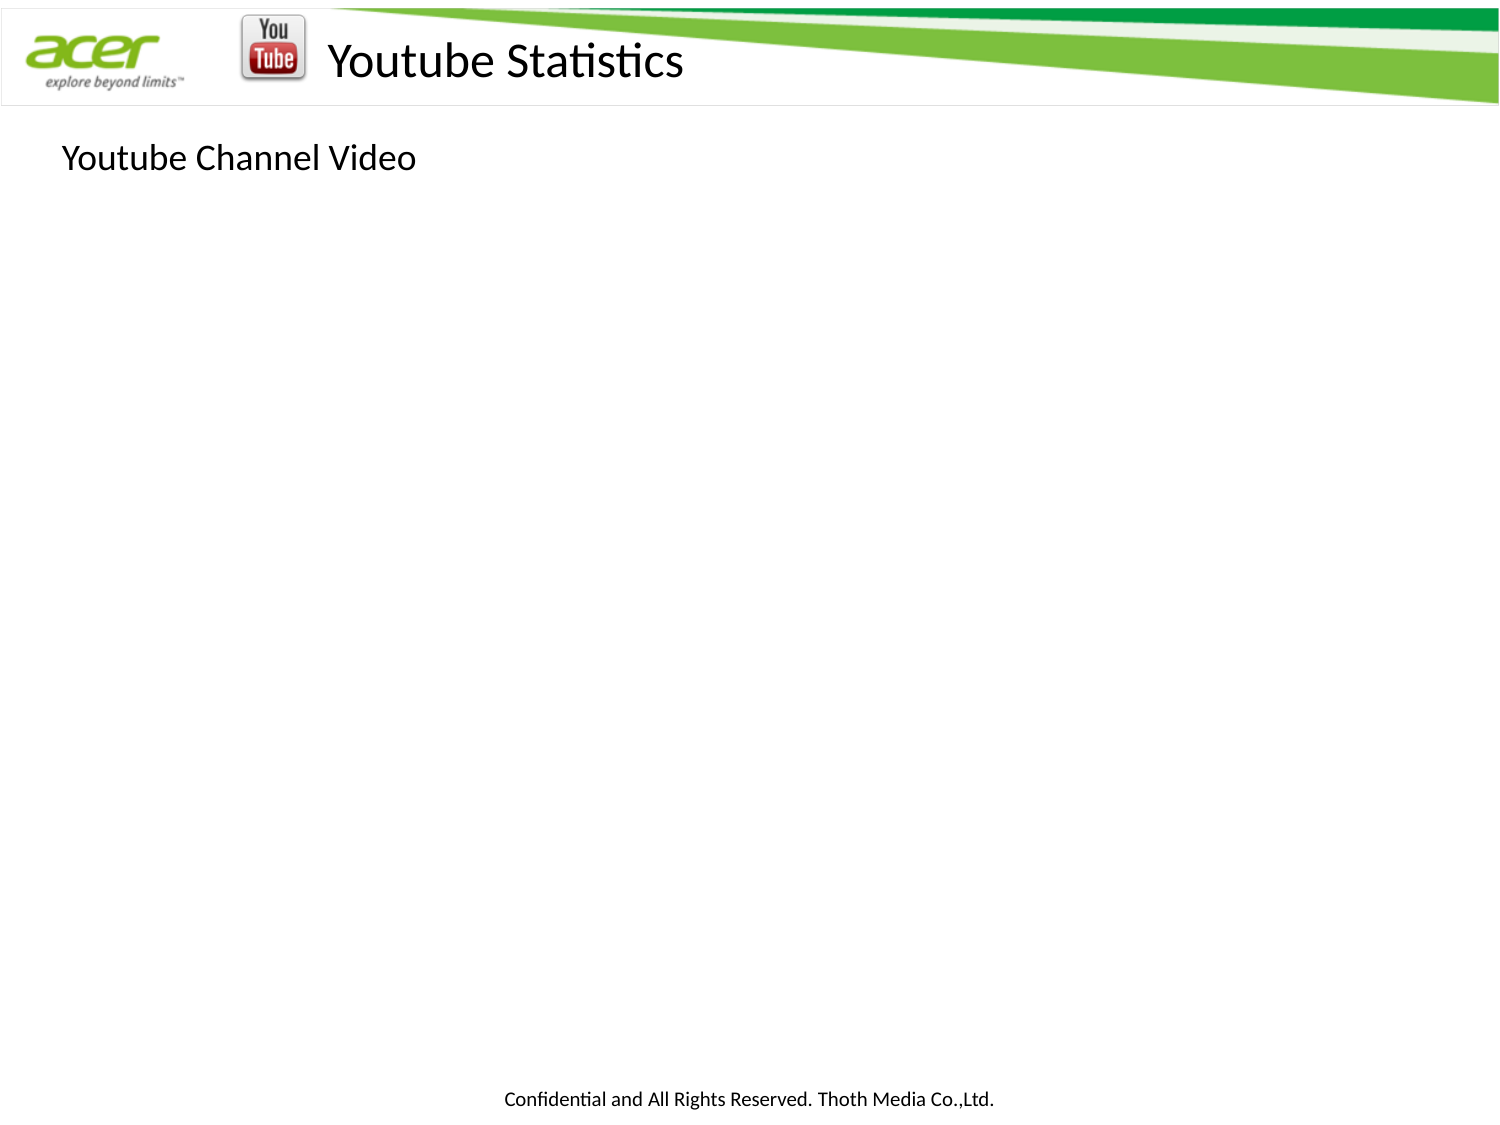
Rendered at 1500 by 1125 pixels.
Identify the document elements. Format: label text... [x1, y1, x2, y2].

text_box Confidential and All Rights Reserved. Thoth Media Co.,Ltd. [0, 1078, 1500, 1119]
picture [0, 7, 1500, 107]
text_box Youtube Channel Video [46, 124, 516, 185]
